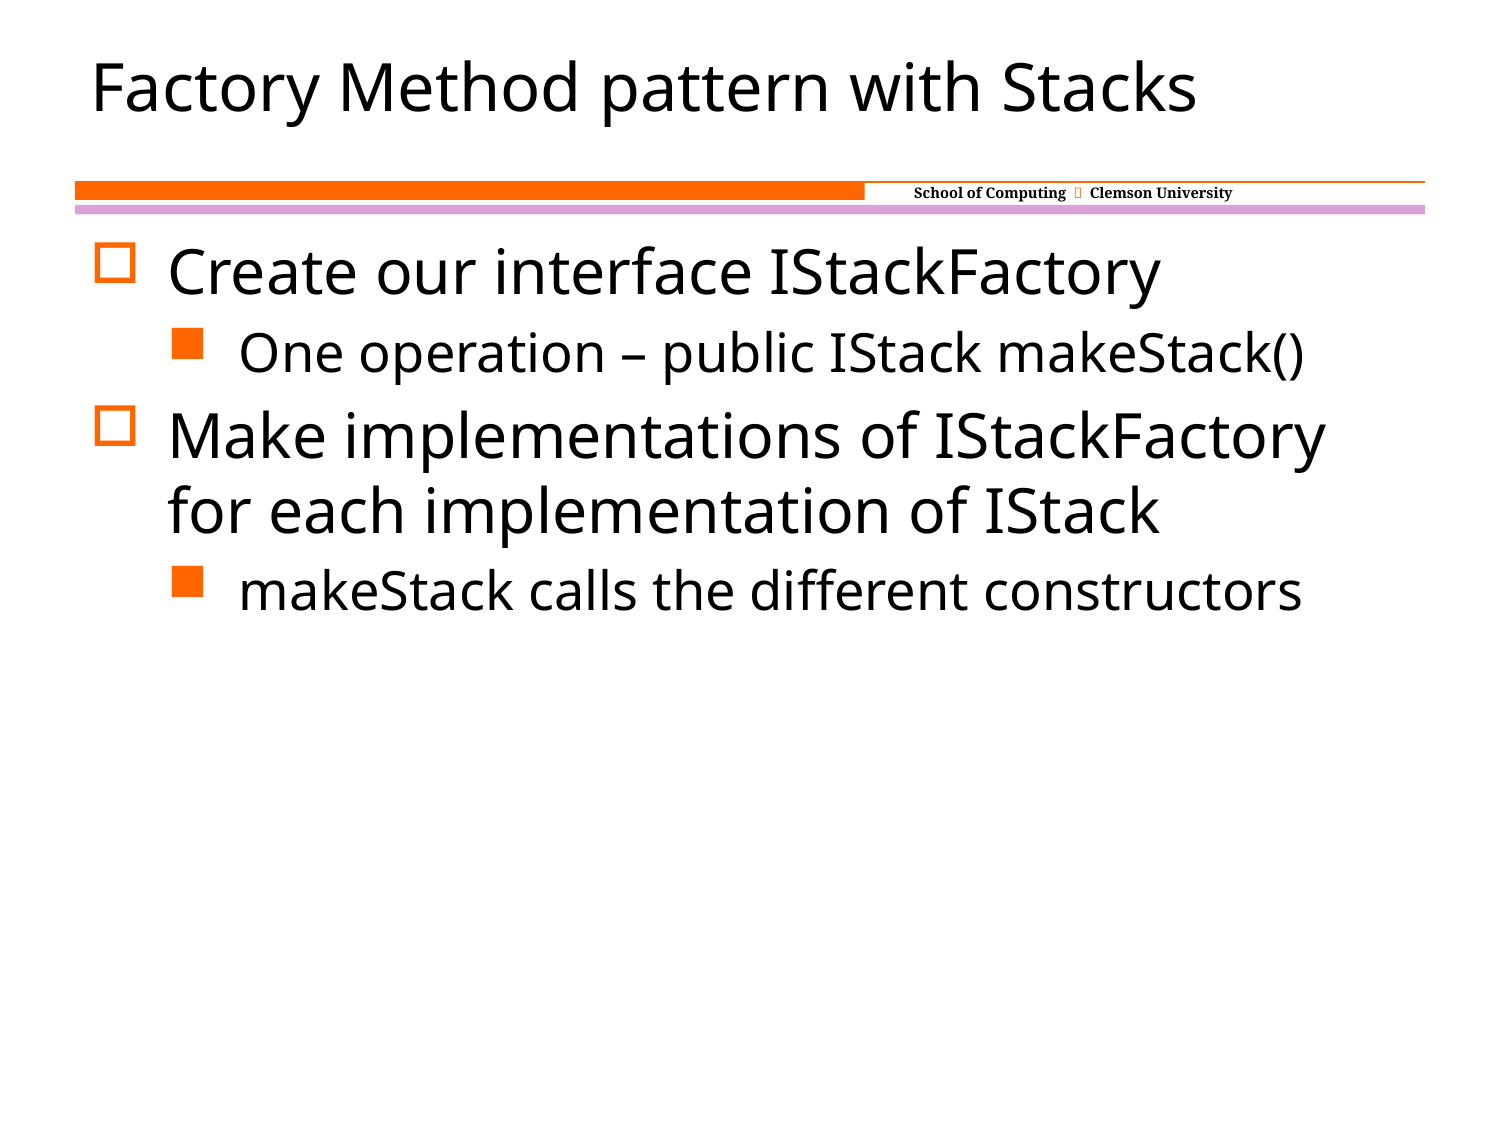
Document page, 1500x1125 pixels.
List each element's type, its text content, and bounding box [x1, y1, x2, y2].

list Create our interface IStackFactory One operation – public IStack makeStack() Make implementations of IStackFactory for each implementation of IStack makeStack calls the different constructors [75, 224, 1425, 1088]
title Factory Method pattern with Stacks [75, 37, 1425, 175]
